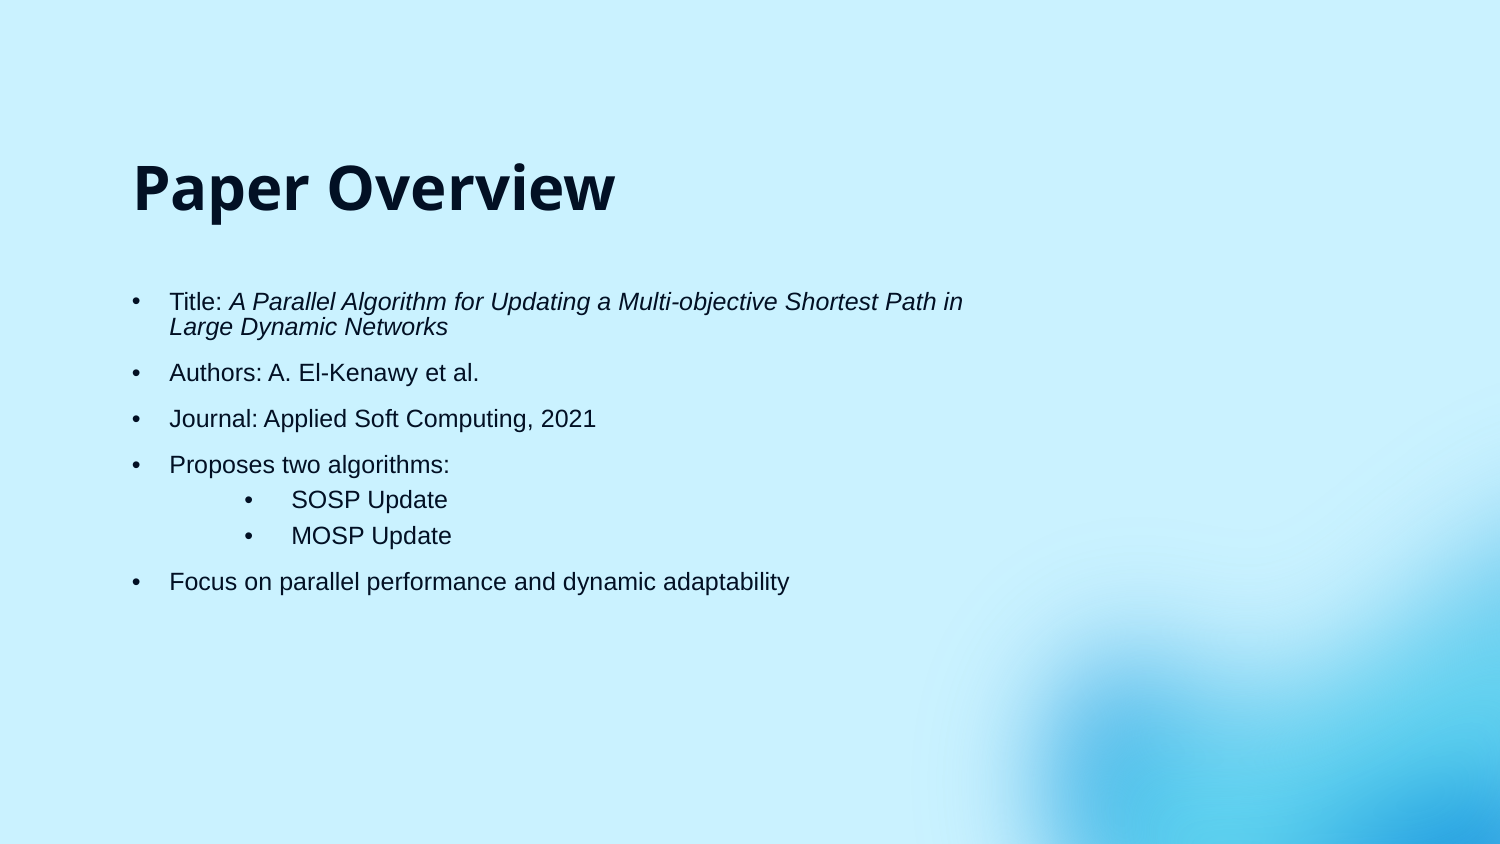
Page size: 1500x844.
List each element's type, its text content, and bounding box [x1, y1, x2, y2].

title Paper Overview [117, 129, 1383, 244]
list Title: A Parallel Algorithm for Updating a Multi-objective Shortest Path in Large Dynamic Networks Authors: A. El-Kenawy et al. Journal: Applied Soft Computing, 2021 Proposes two algorithms: SOSP Update MOSP Update Focus on parallel performance and dynamic adaptability [116, 275, 1019, 764]
picture [840, 334, 1500, 844]
